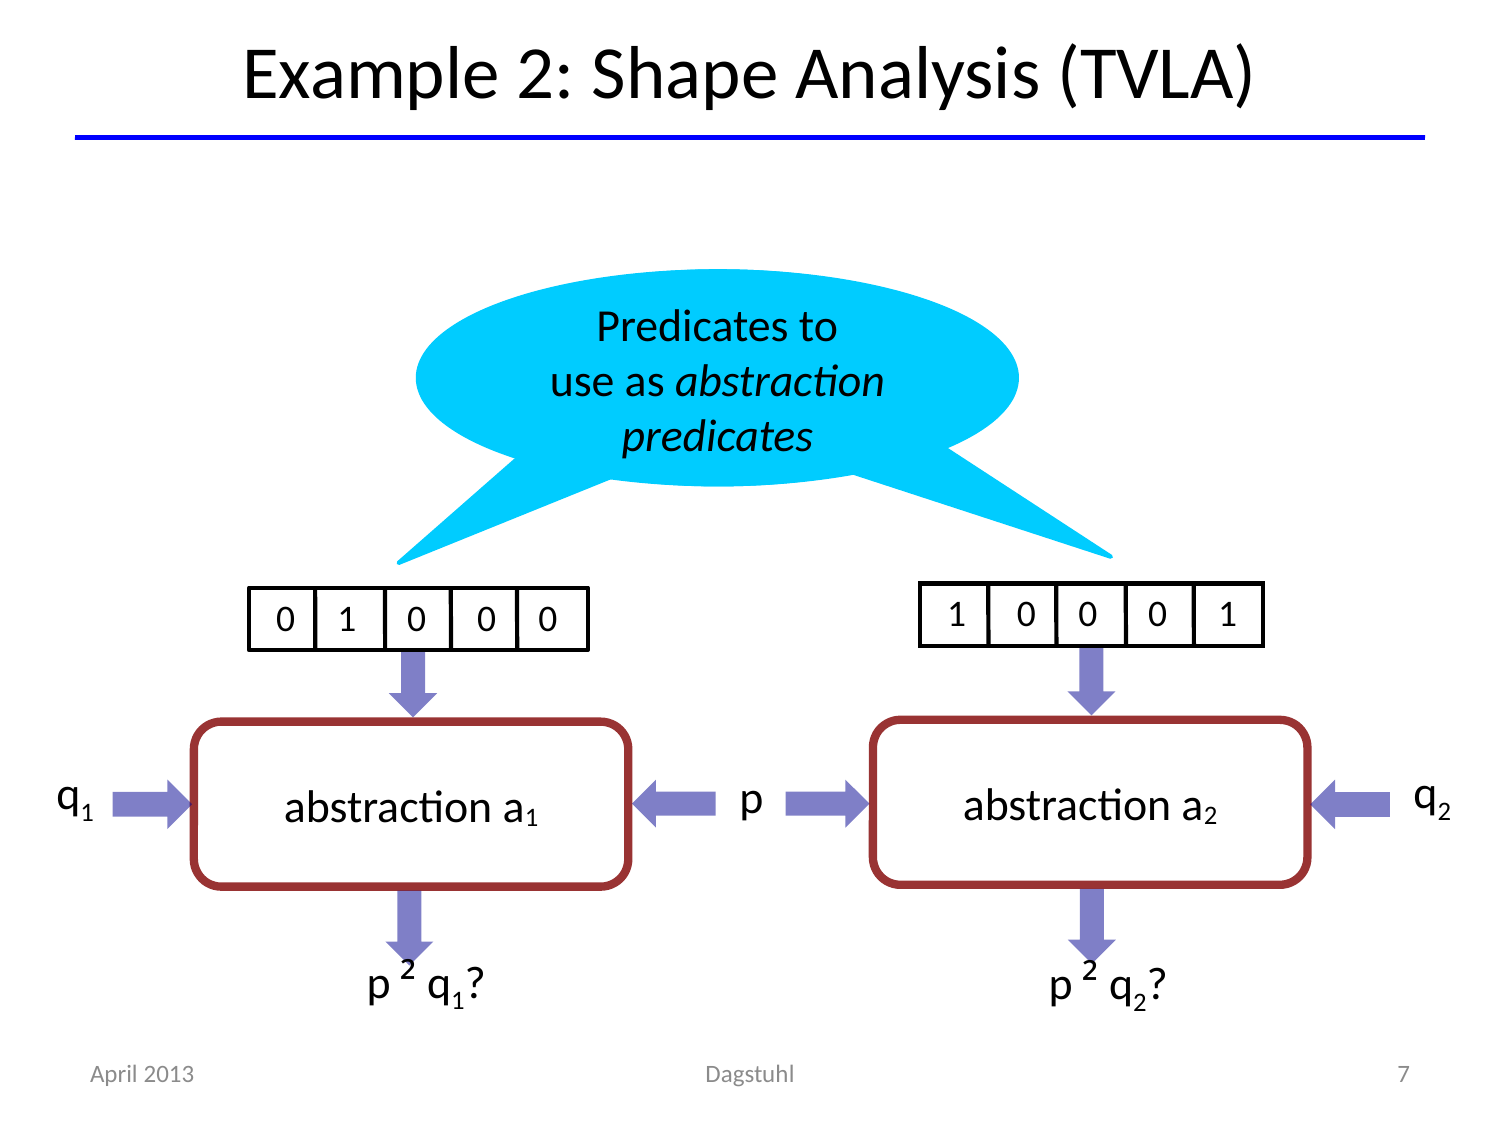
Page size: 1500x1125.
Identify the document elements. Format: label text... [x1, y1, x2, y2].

text_box 1 0 0 0 1 [920, 583, 988, 646]
slide_number 7 [1074, 1042, 1425, 1103]
text_box p [707, 756, 796, 835]
text_box 1 0 0 0 1 [989, 583, 1056, 646]
text_box [385, 890, 434, 944]
text_box [388, 652, 438, 718]
title Example 2: Shape Analysis (TVLA) [75, 0, 1425, 138]
text_box [1067, 888, 1116, 946]
text_box 1 0 0 0 1 [1194, 583, 1264, 646]
text_box [398, 458, 609, 563]
text_box [112, 779, 193, 830]
text_box [796, 779, 870, 828]
text_box 0 1 0 0 0 [247, 586, 590, 652]
text_box [1310, 779, 1390, 830]
text_box q2 [1395, 751, 1470, 837]
text_box 1 0 0 0 1 [1126, 583, 1193, 646]
text_box p ² q1? [351, 944, 501, 1023]
text_box abstraction a2 [872, 719, 1308, 885]
text_box Predicates to use as abstraction predicates [417, 271, 1111, 557]
text_box p ² q2? [1033, 946, 1183, 1025]
text_box [1067, 646, 1116, 716]
text_box q1 [37, 752, 113, 838]
text_box 1 0 0 0 1 [1057, 583, 1125, 646]
text_box [631, 779, 707, 828]
text_box abstraction a1 [193, 721, 629, 887]
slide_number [75, 1042, 425, 1103]
footer Dagstuhl [512, 1042, 988, 1103]
